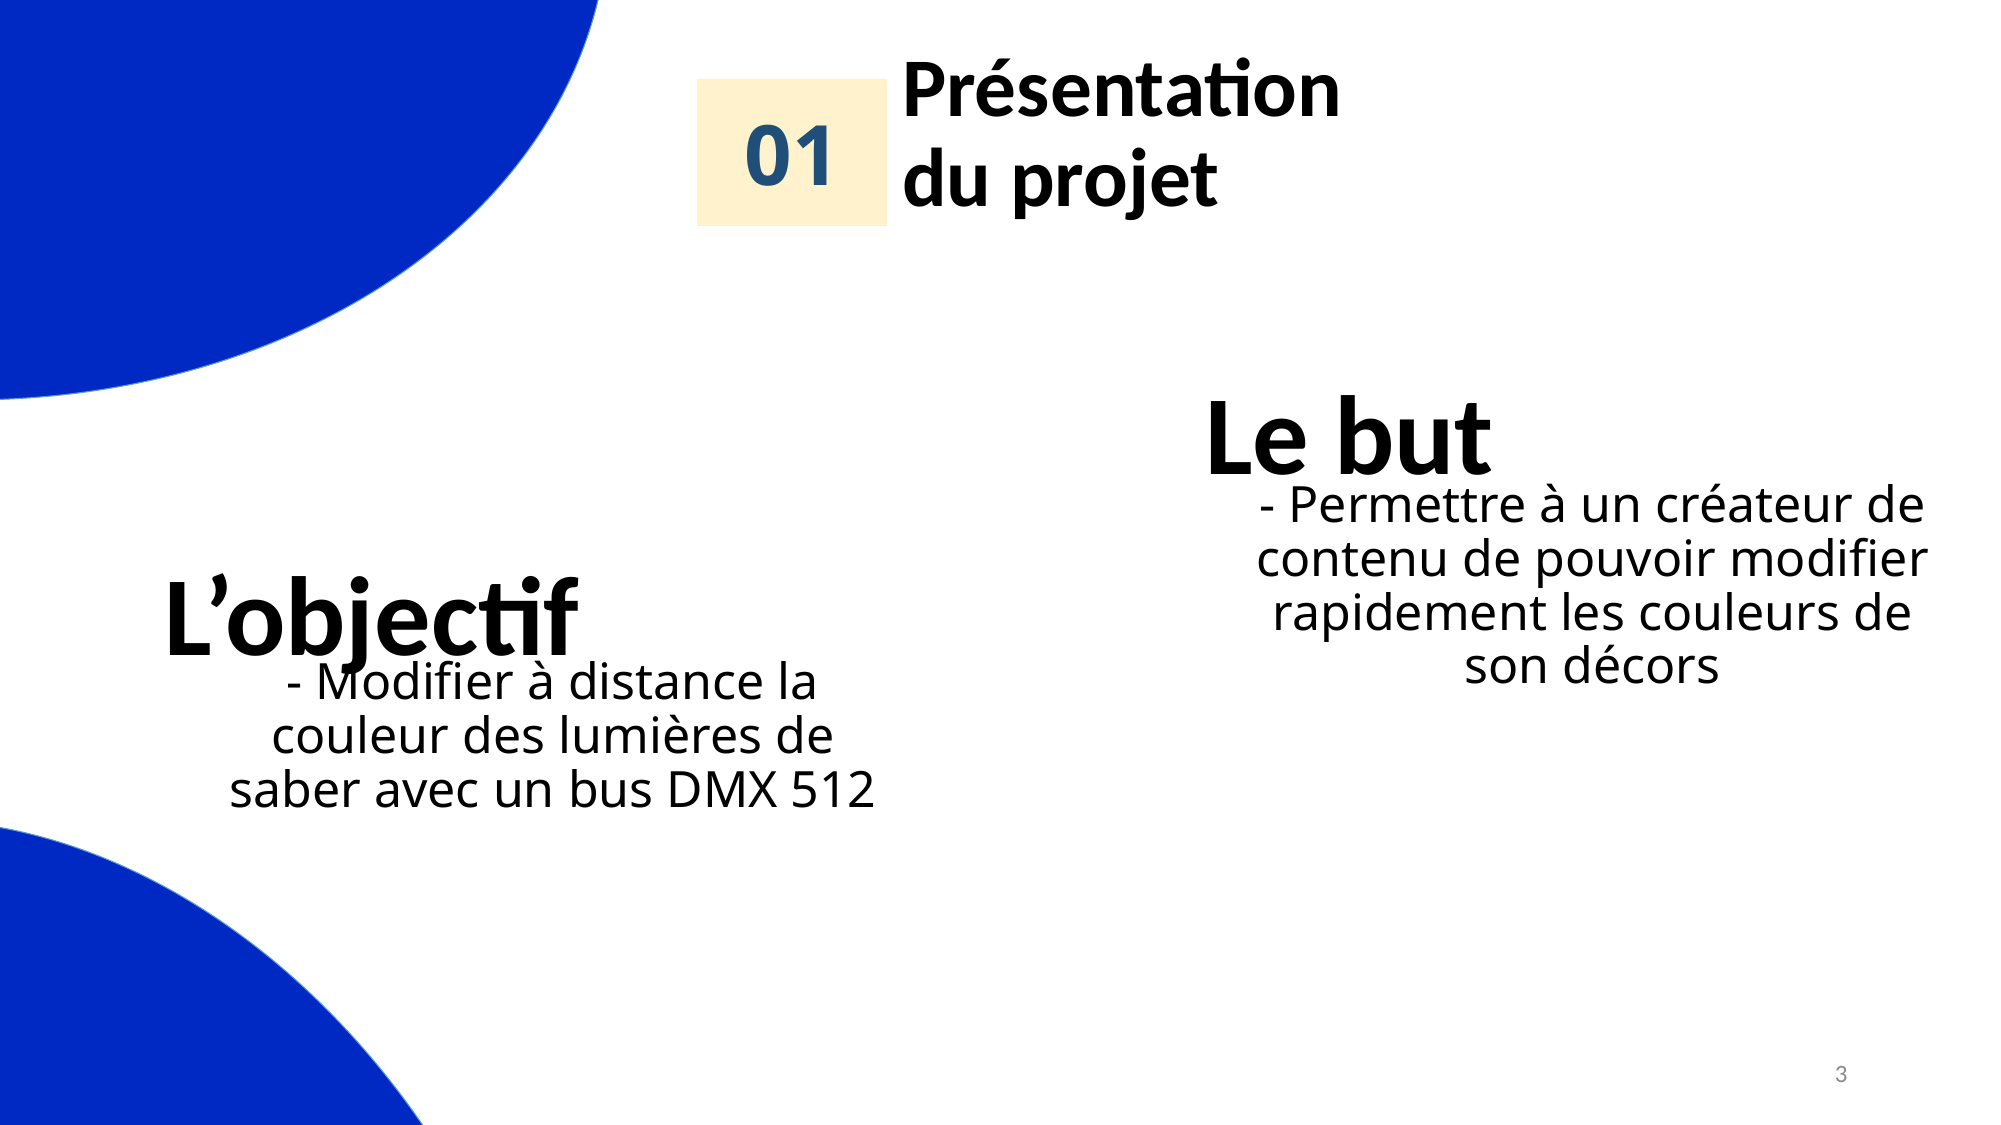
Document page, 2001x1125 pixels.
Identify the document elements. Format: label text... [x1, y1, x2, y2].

subtitle - Permettre à un créateur de contenu de pouvoir modifier rapidement les couleurs de son décors [1226, 382, 1960, 599]
subtitle - Modifier à distance la couleur des lumières de saber avec un bus DMX 512 [189, 640, 917, 857]
subtitle Le but [1189, 405, 1713, 515]
subtitle L’objectif [149, 586, 673, 696]
text_box [0, 0, 599, 400]
text_box Présentation du projet [887, 29, 1391, 128]
text_box [0, 826, 424, 1125]
slide_number 3 [1412, 1042, 1863, 1103]
text_box 01 [696, 78, 888, 226]
